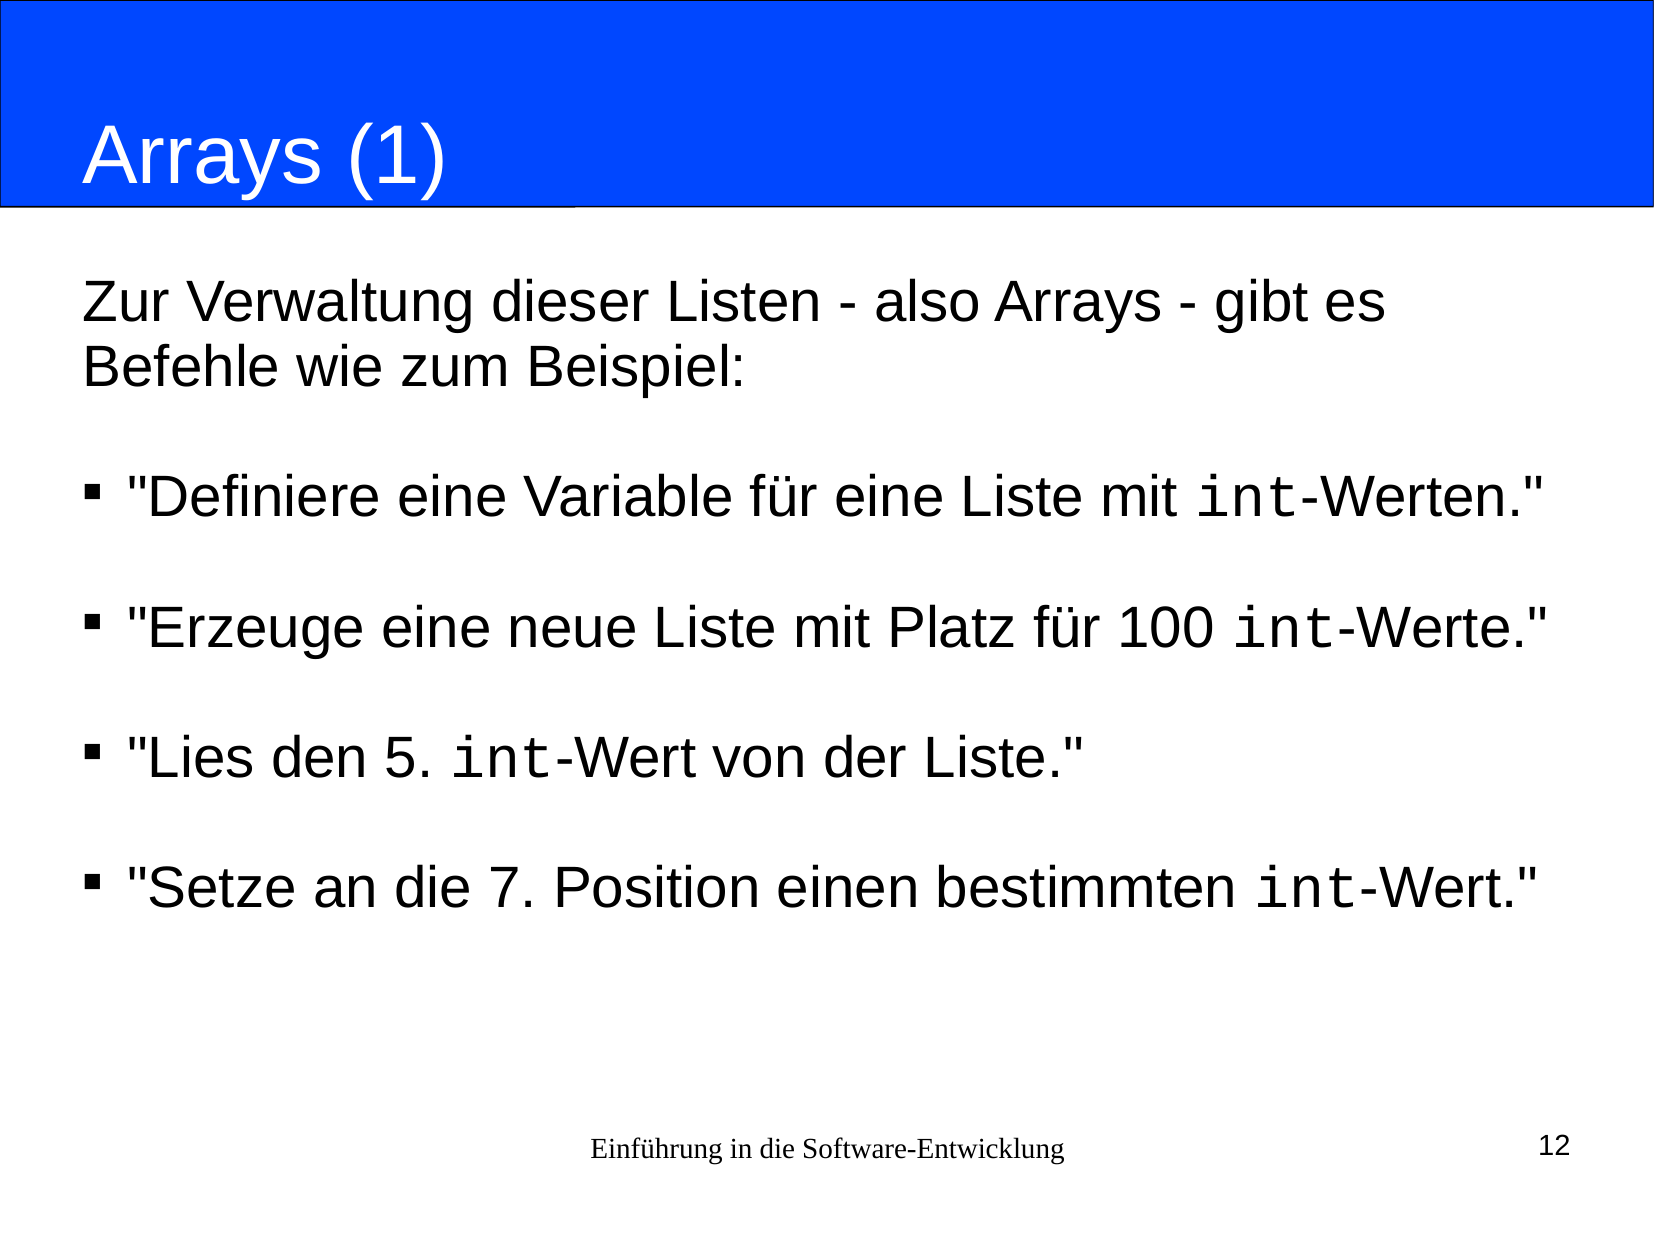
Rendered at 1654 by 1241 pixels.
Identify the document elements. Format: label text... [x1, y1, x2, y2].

subtitle Zur Verwaltung dieser Listen - also Arrays - gibt es Befehle wie zum Beispiel: "Definiere eine Variable für eine Liste mit int-Werten." "Erzeuge eine neue Liste mit Platz für 100 int-Werte." "Lies den 5. int-Wert von der Liste." "Setze an die 7. Position einen bestimmten int-Wert." [82, 265, 1572, 1085]
slide_number 12 [1185, 1129, 1571, 1216]
footer Einführung in die Software-Entwicklung [565, 1129, 1090, 1216]
title Arrays (1) [82, 49, 1571, 257]
text_box [0, 0, 1654, 207]
